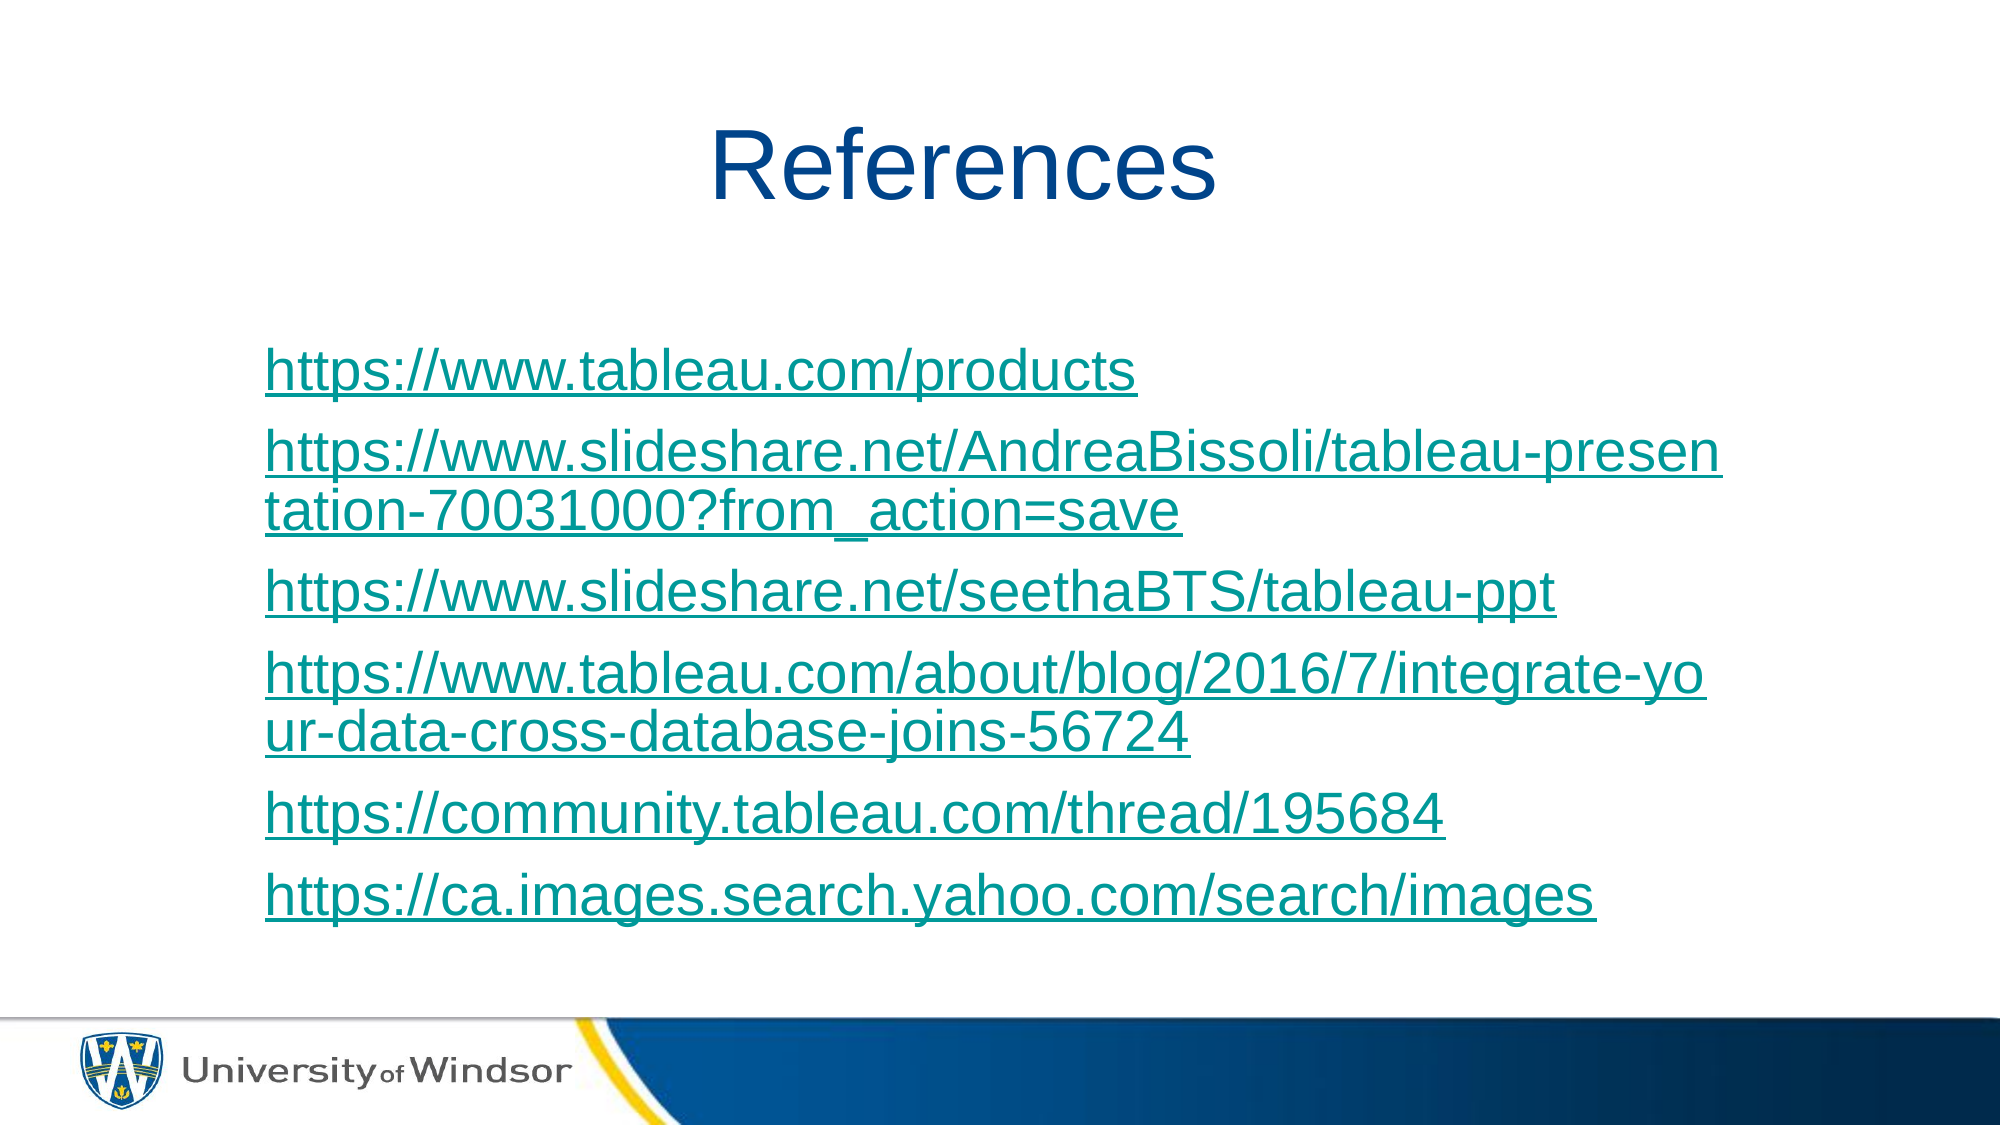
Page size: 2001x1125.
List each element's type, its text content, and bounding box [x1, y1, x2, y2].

subtitle https://www.tableau.com/products https://www.slideshare.net/AndreaBissoli/tableau-presentation-70031000?from_action=save https://www.slideshare.net/seethaBTS/tableau-ppt https://www.tableau.com/about/blog/2016/7/integrate-your-data-cross-database-joins-56724 https://community.tableau.com/thread/195684 https://ca.images.search.yahoo.com/search/images [249, 324, 1750, 1103]
title References [213, 75, 1714, 244]
picture [0, 1017, 2000, 1125]
